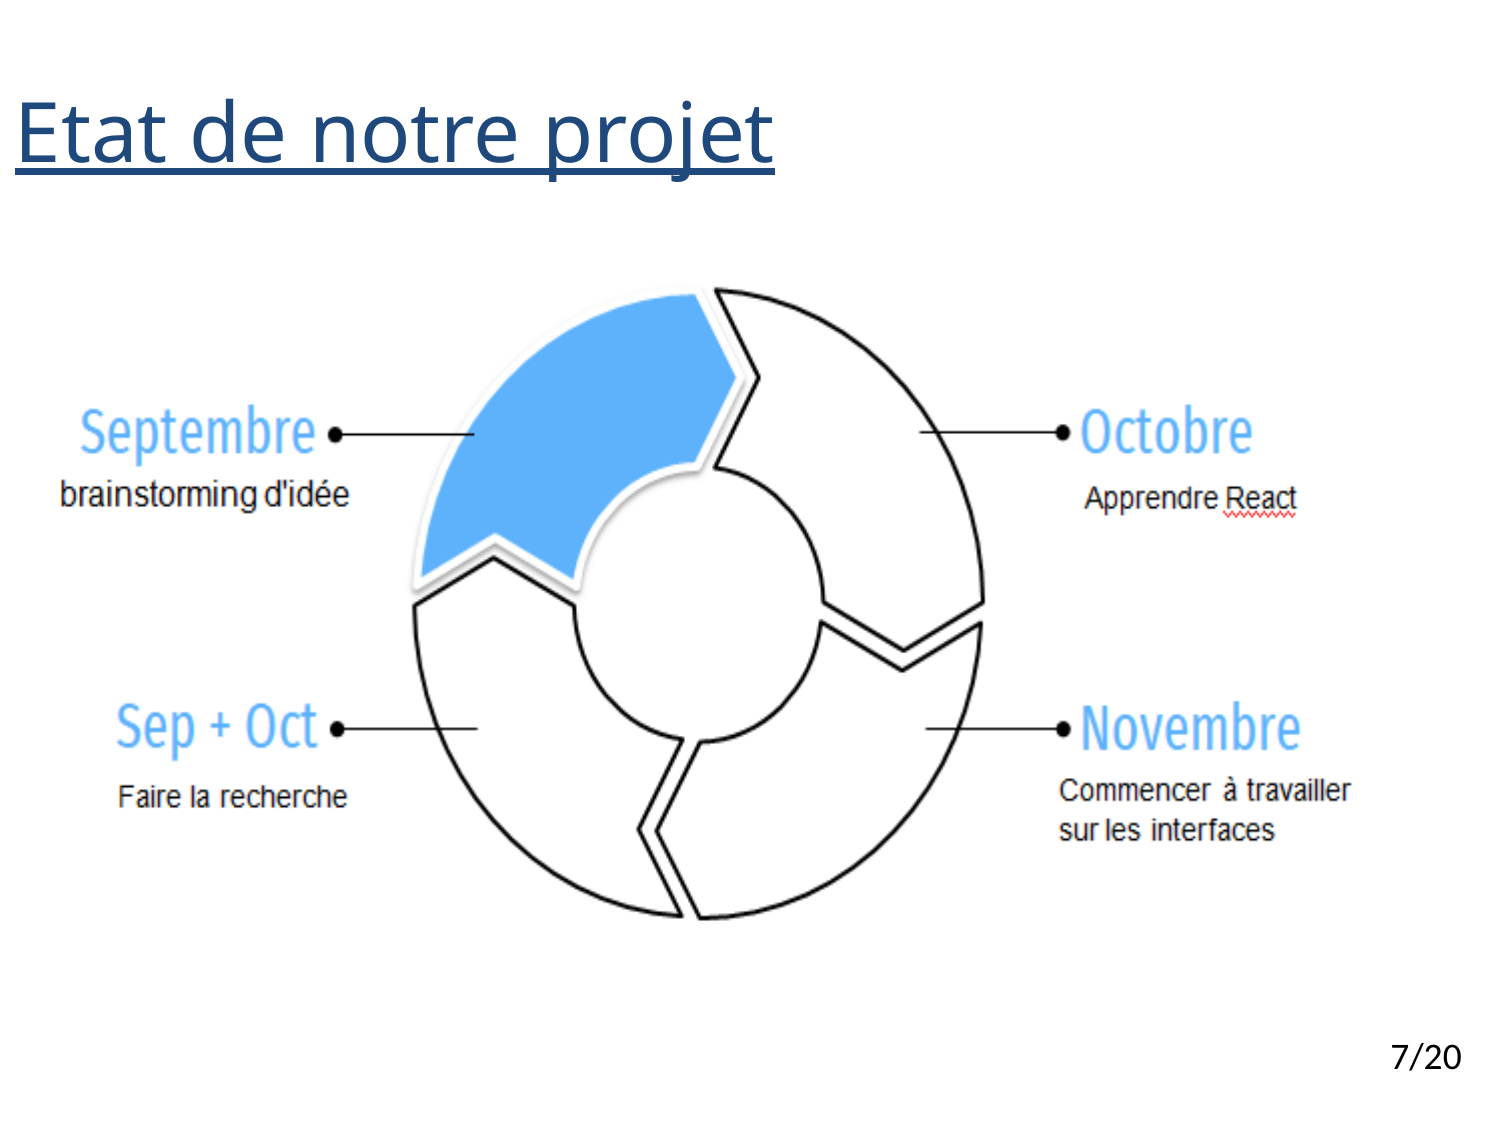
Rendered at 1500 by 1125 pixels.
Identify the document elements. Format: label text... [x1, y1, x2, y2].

picture [37, 237, 1438, 1026]
text_box Etat de notre projet [0, 71, 1425, 187]
text_box 7/20 [1375, 1024, 1477, 1085]
